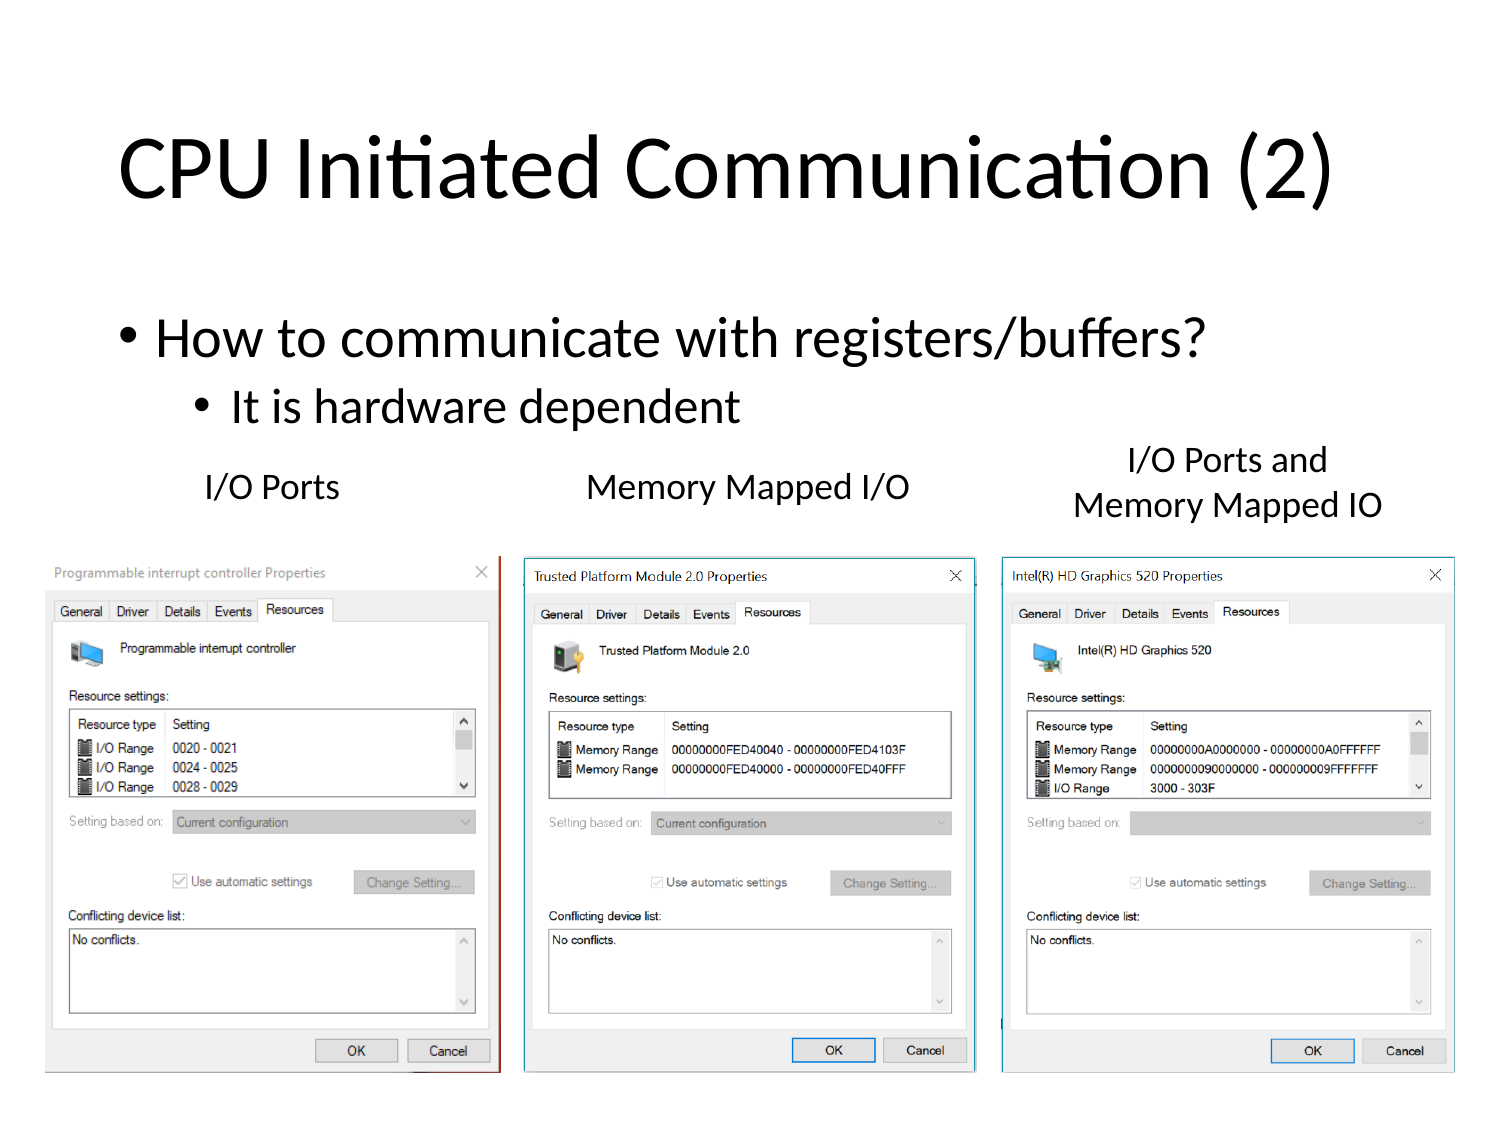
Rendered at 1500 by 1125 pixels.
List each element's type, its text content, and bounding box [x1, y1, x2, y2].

text_box I/O Ports [189, 454, 357, 515]
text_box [1001, 427, 1455, 1074]
picture [45, 556, 501, 1074]
list How to communicate with registers/buffers? It is hardware dependent [103, 299, 1397, 1014]
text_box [523, 454, 977, 1074]
title CPU Initiated Communication (2) [103, 59, 1397, 278]
